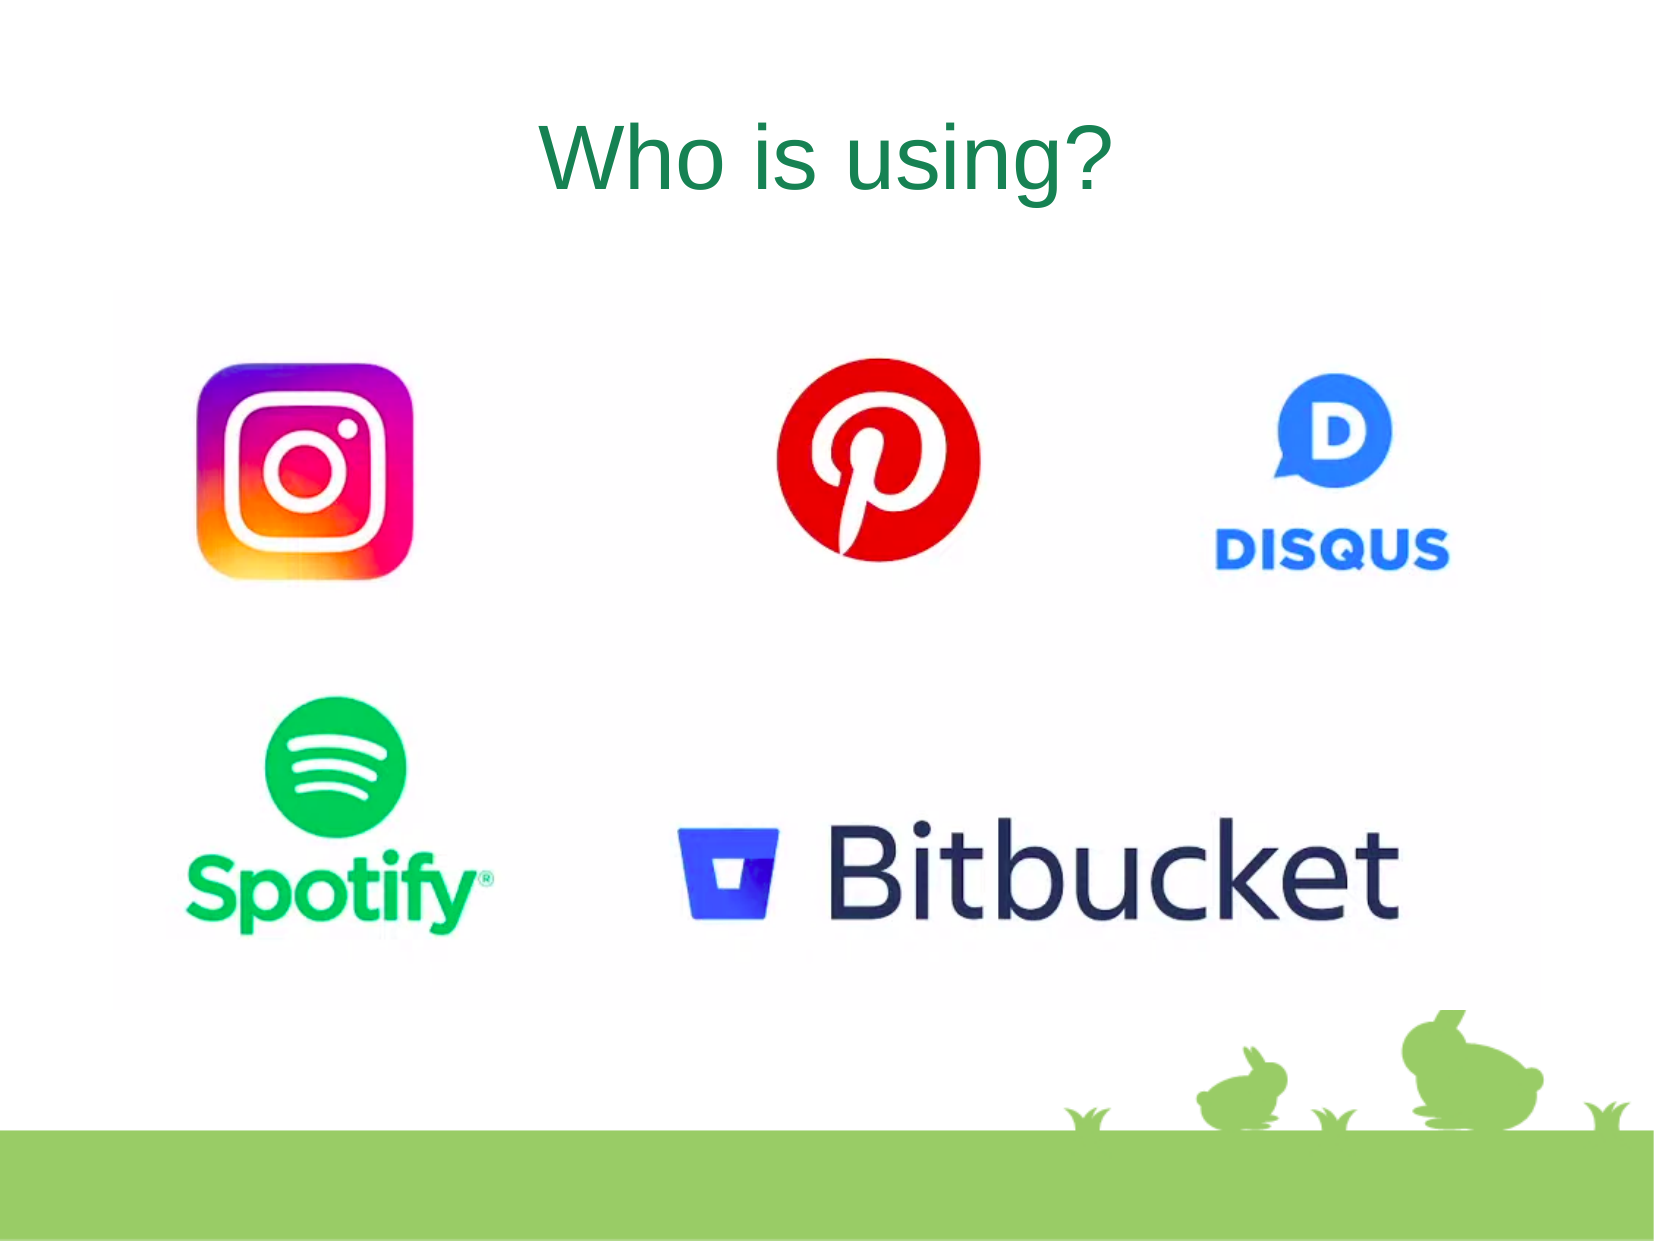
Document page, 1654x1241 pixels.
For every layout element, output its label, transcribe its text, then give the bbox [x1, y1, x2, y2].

text_box Who is using? [82, 49, 1571, 257]
picture [0, 0, 1654, 1241]
